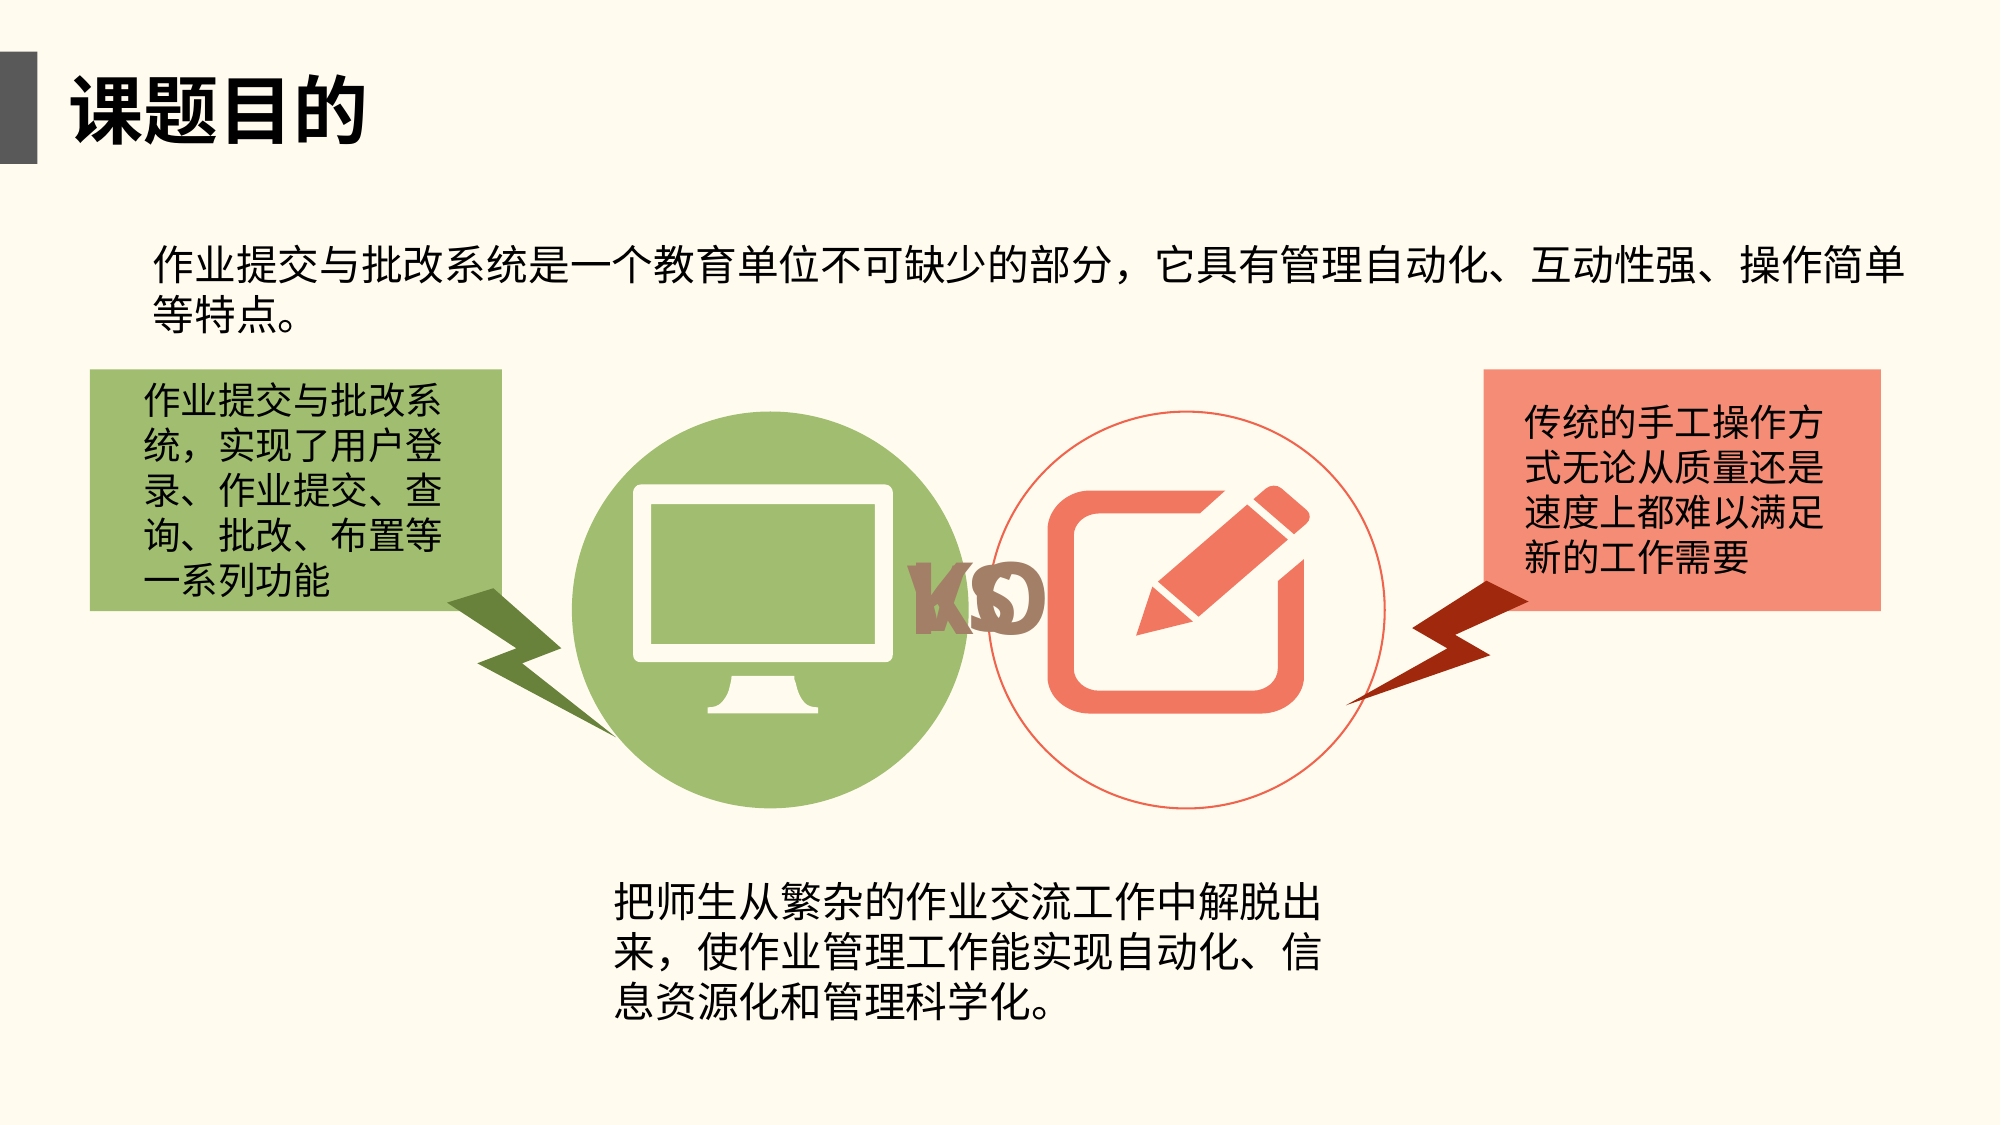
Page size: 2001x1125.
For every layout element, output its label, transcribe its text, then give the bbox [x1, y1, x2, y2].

text_box [0, 51, 38, 164]
text_box [633, 484, 893, 663]
text_box [1047, 559, 1304, 714]
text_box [1384, 369, 1881, 745]
text_box [1157, 504, 1288, 617]
text_box [587, 411, 962, 809]
text_box [707, 675, 819, 714]
text_box [1047, 490, 1226, 527]
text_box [89, 369, 587, 764]
text_box [1253, 485, 1310, 535]
text_box KO [892, 527, 1092, 662]
text_box 把师生从繁杂的作业交流工作中解脱出来，使作业管理工作能实现自动化、信息资源化和管理科学化。 [598, 868, 1351, 1034]
text_box 作业提交与批改系统是一个教育单位不可缺少的部分，它具有管理自动化、互动性强、操作简单 等特点。 [137, 231, 1922, 346]
text_box 课题目的 [54, 55, 384, 161]
text_box [994, 411, 1384, 809]
